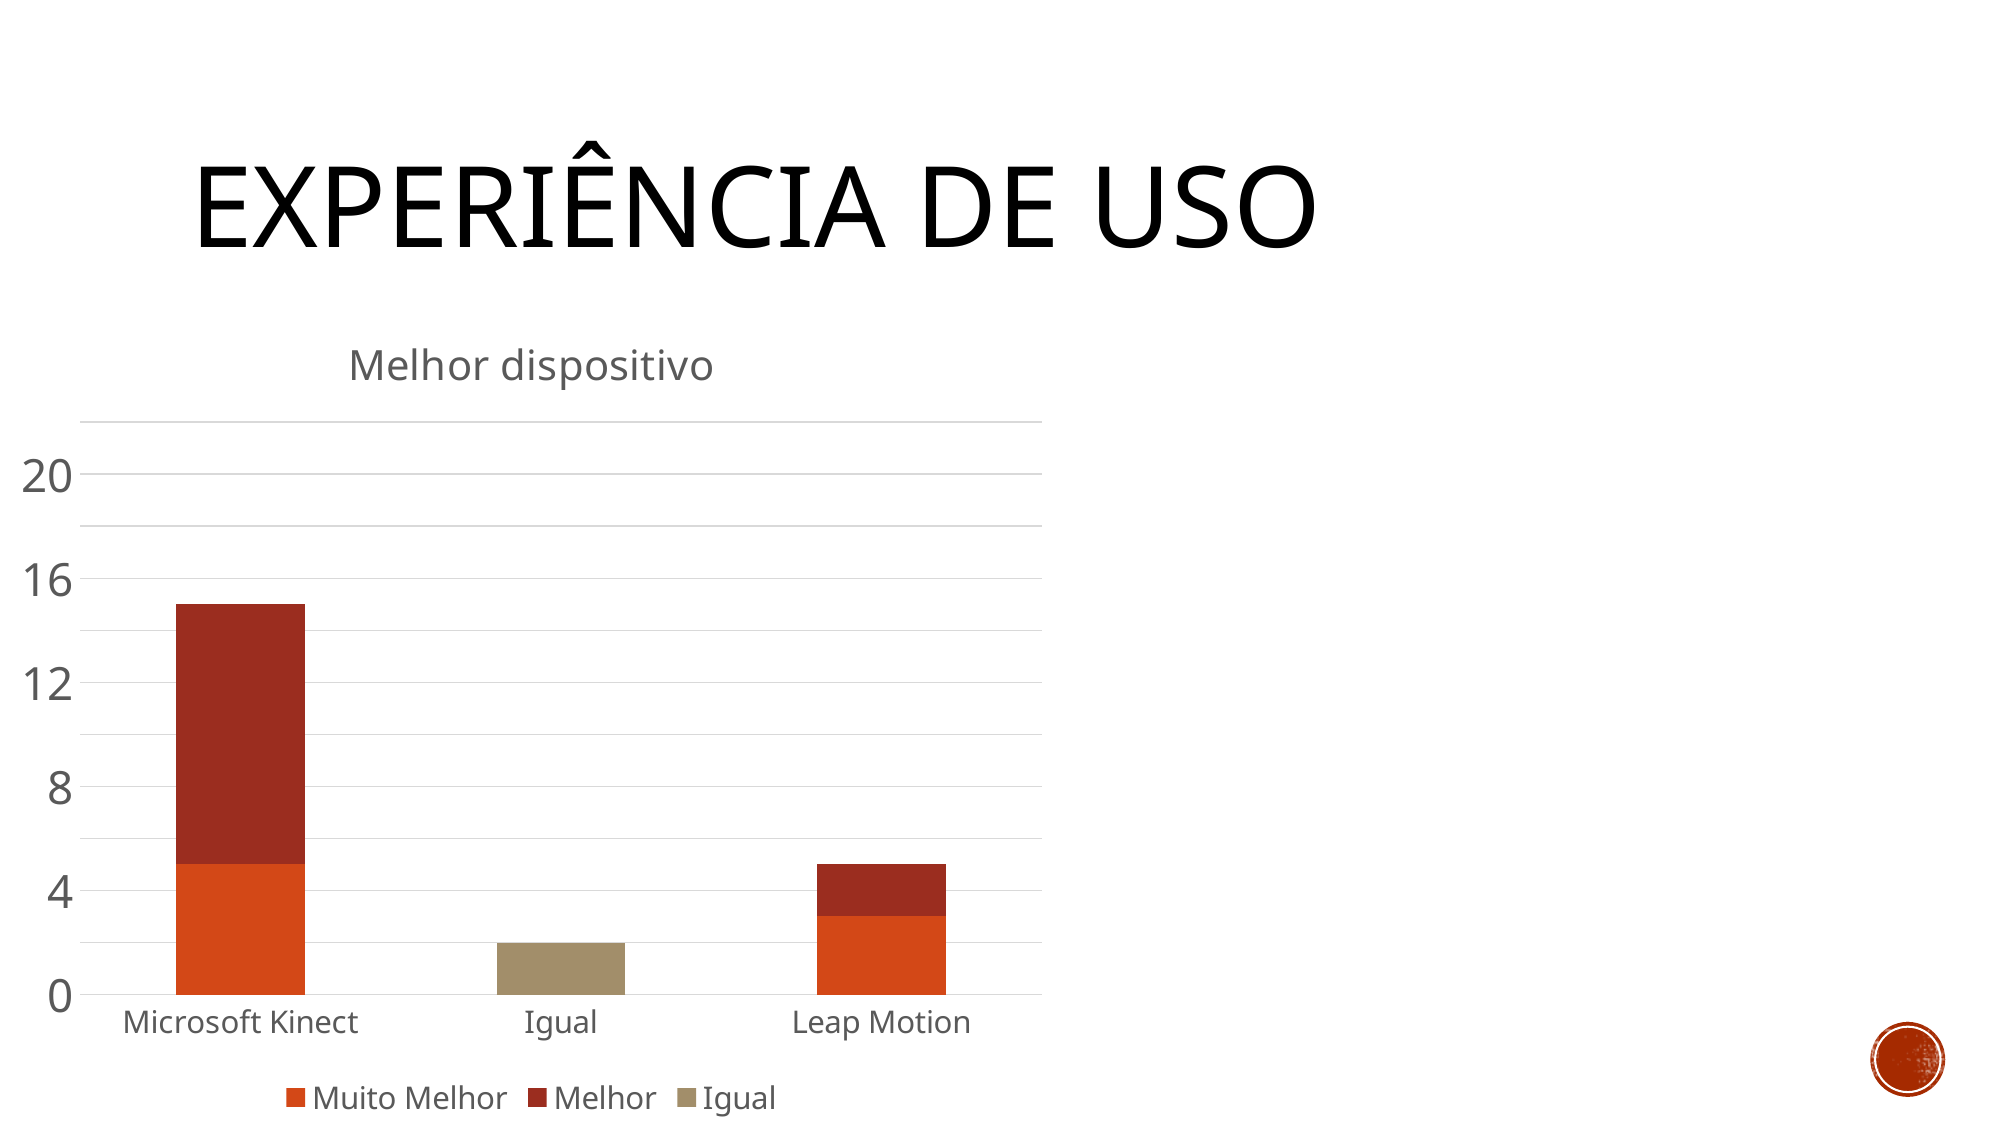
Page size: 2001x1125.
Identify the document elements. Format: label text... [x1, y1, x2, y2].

chart [3, 300, 1062, 1123]
title Experiência de uso [175, 79, 1826, 344]
